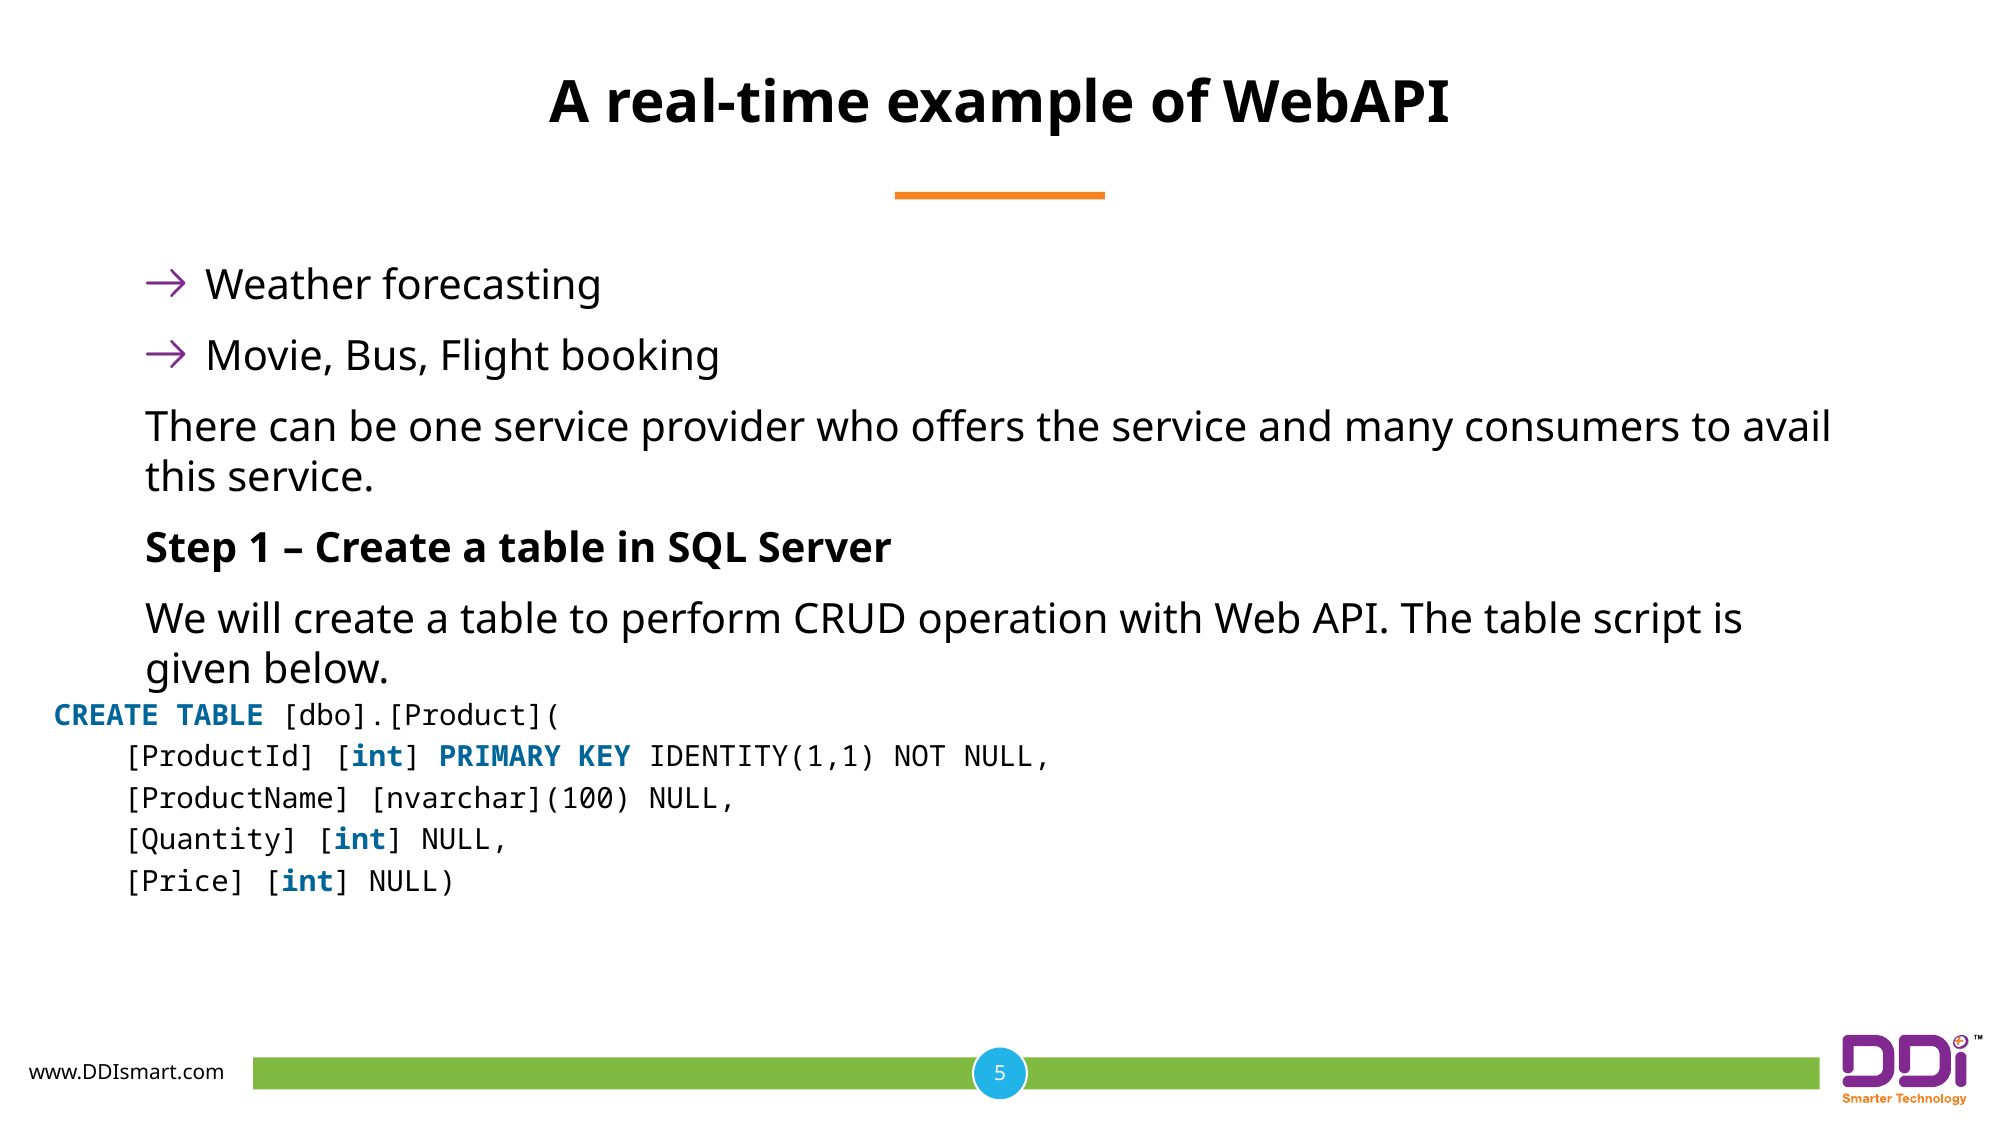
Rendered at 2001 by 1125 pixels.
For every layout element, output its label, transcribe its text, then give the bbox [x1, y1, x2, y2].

text_box CREATE TABLE [dbo].[Product]( [ProductId] [int] PRIMARY KEY IDENTITY(1,1) NOT NULL, [ProductName] [nvarchar](100) NULL, [Quantity] [int] NULL, [Price] [int] NULL) [39, 707, 1214, 905]
list Weather forecasting Movie, Bus, Flight booking There can be one service provider who offers the service and many consumers to avail this service. Step 1 – Create a table in SQL Server We will create a table to perform CRUD operation with Web API. The table script is given below. [130, 250, 1870, 964]
picture [145, 338, 186, 369]
title A real-time example of WebAPI [47, 28, 1953, 179]
picture [145, 267, 186, 298]
